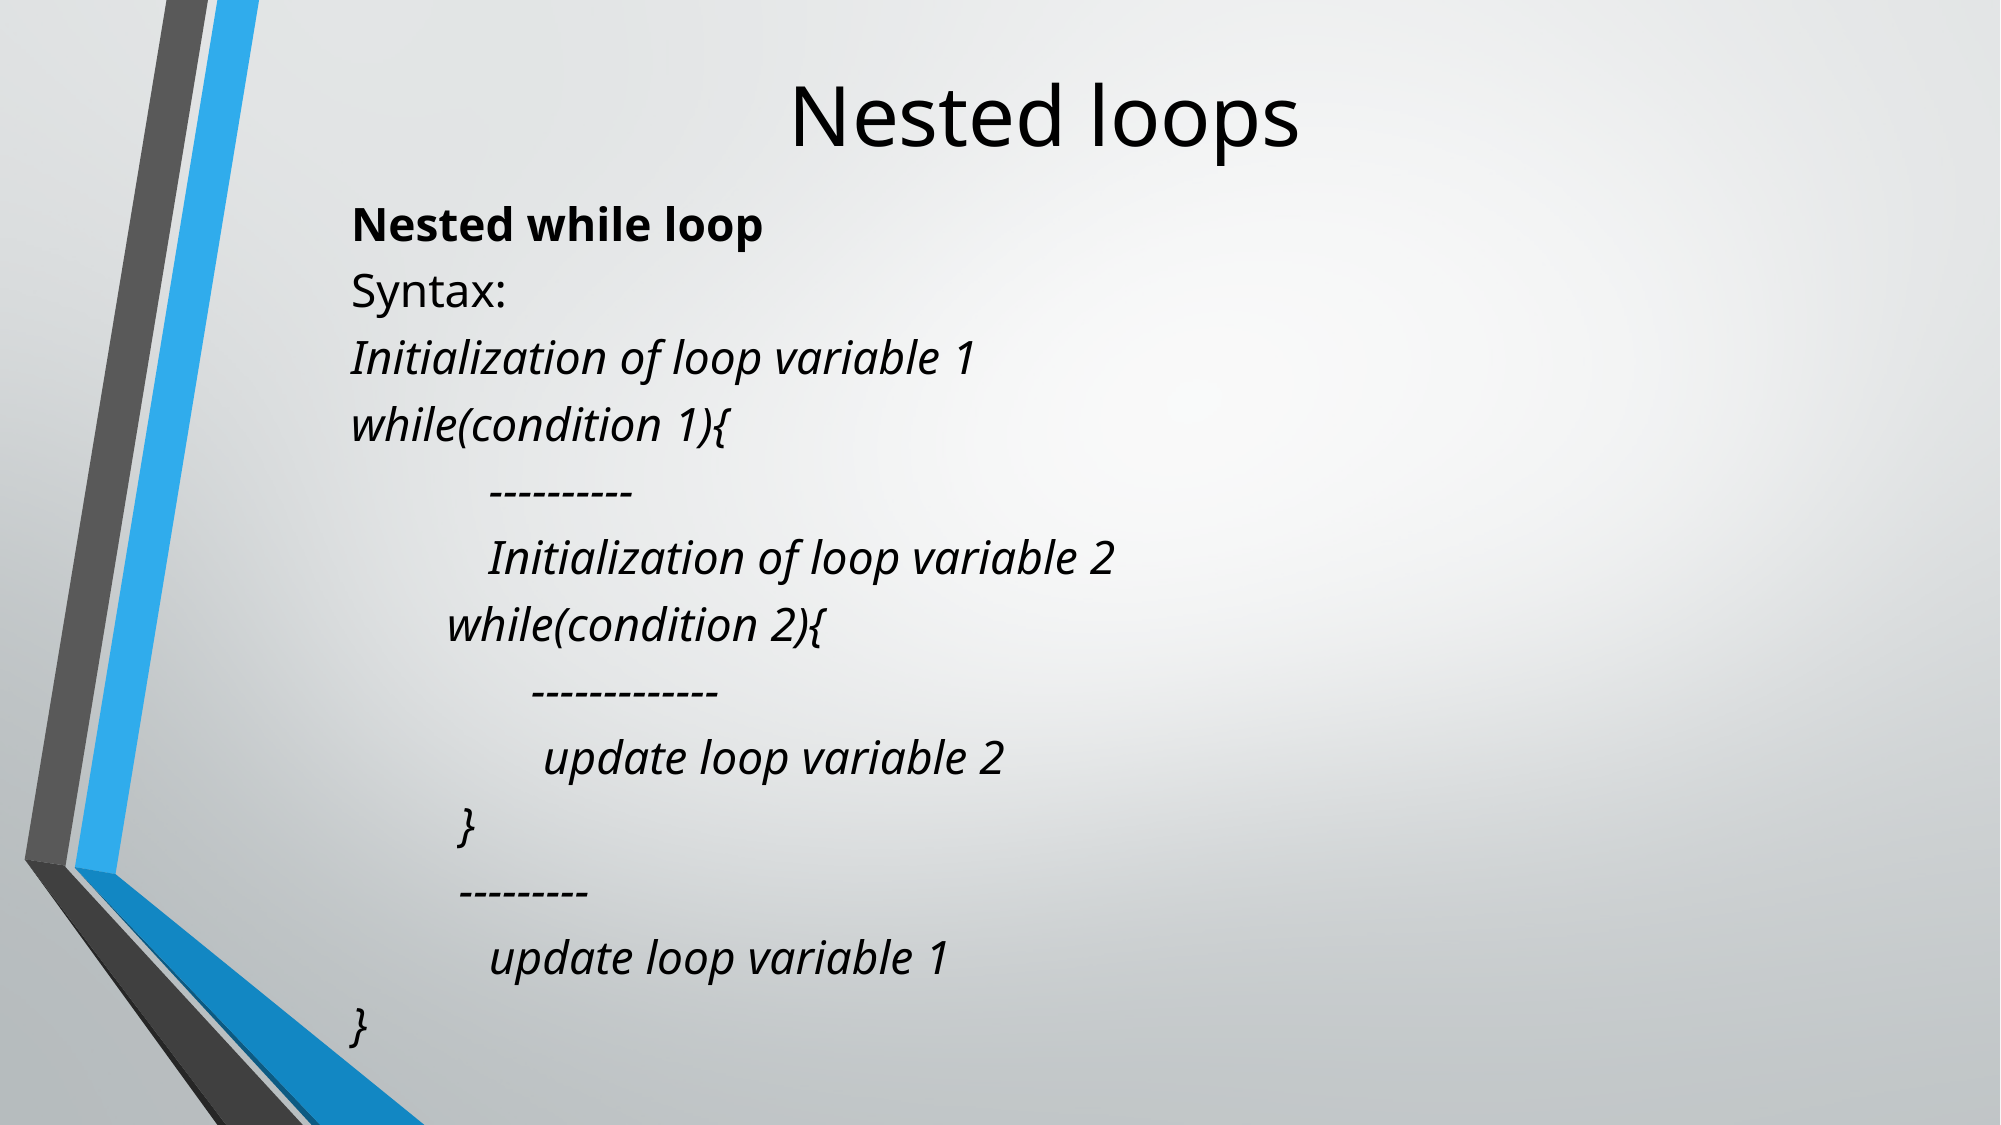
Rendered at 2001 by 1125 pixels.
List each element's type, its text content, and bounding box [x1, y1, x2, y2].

title Nested loops [243, 51, 1848, 175]
list Nested while loop Syntax: Initialization of loop variable 1 while(condition 1){ ---------- Initialization of loop variable 2 while(condition 2){ ------------- update loop variable 2 } --------- update loop variable 1 } [335, 185, 1887, 1060]
